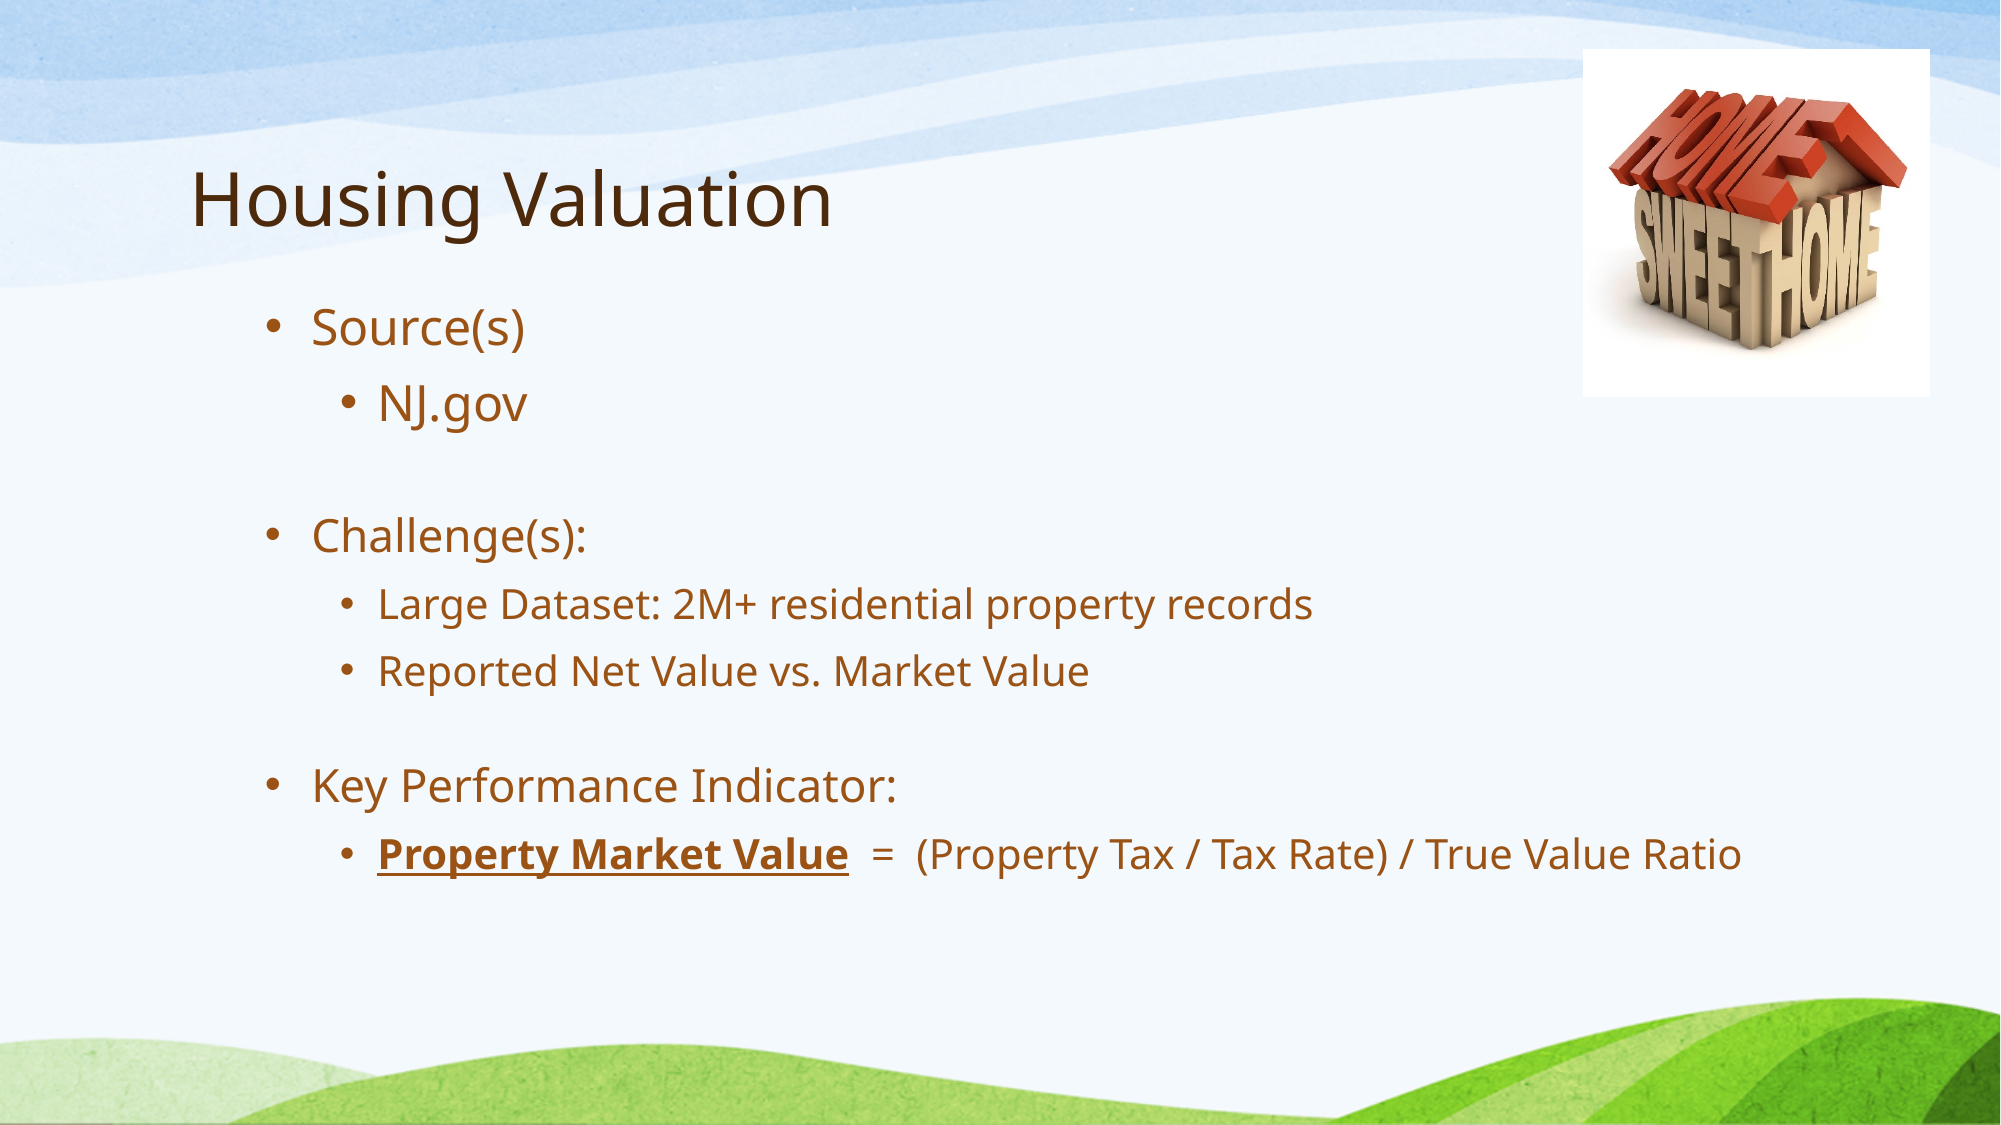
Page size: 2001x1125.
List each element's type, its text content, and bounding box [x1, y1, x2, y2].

picture [0, 0, 2001, 1125]
title Housing Valuation [174, 50, 1583, 250]
list Source(s) NJ.gov Challenge(s): Large Dataset: 2M+ residential property records Reported Net Value vs. Market Value Key Performance Indicator: Property Market Value = (Property Tax / Tax Rate) / True Value Ratio [174, 287, 1825, 982]
